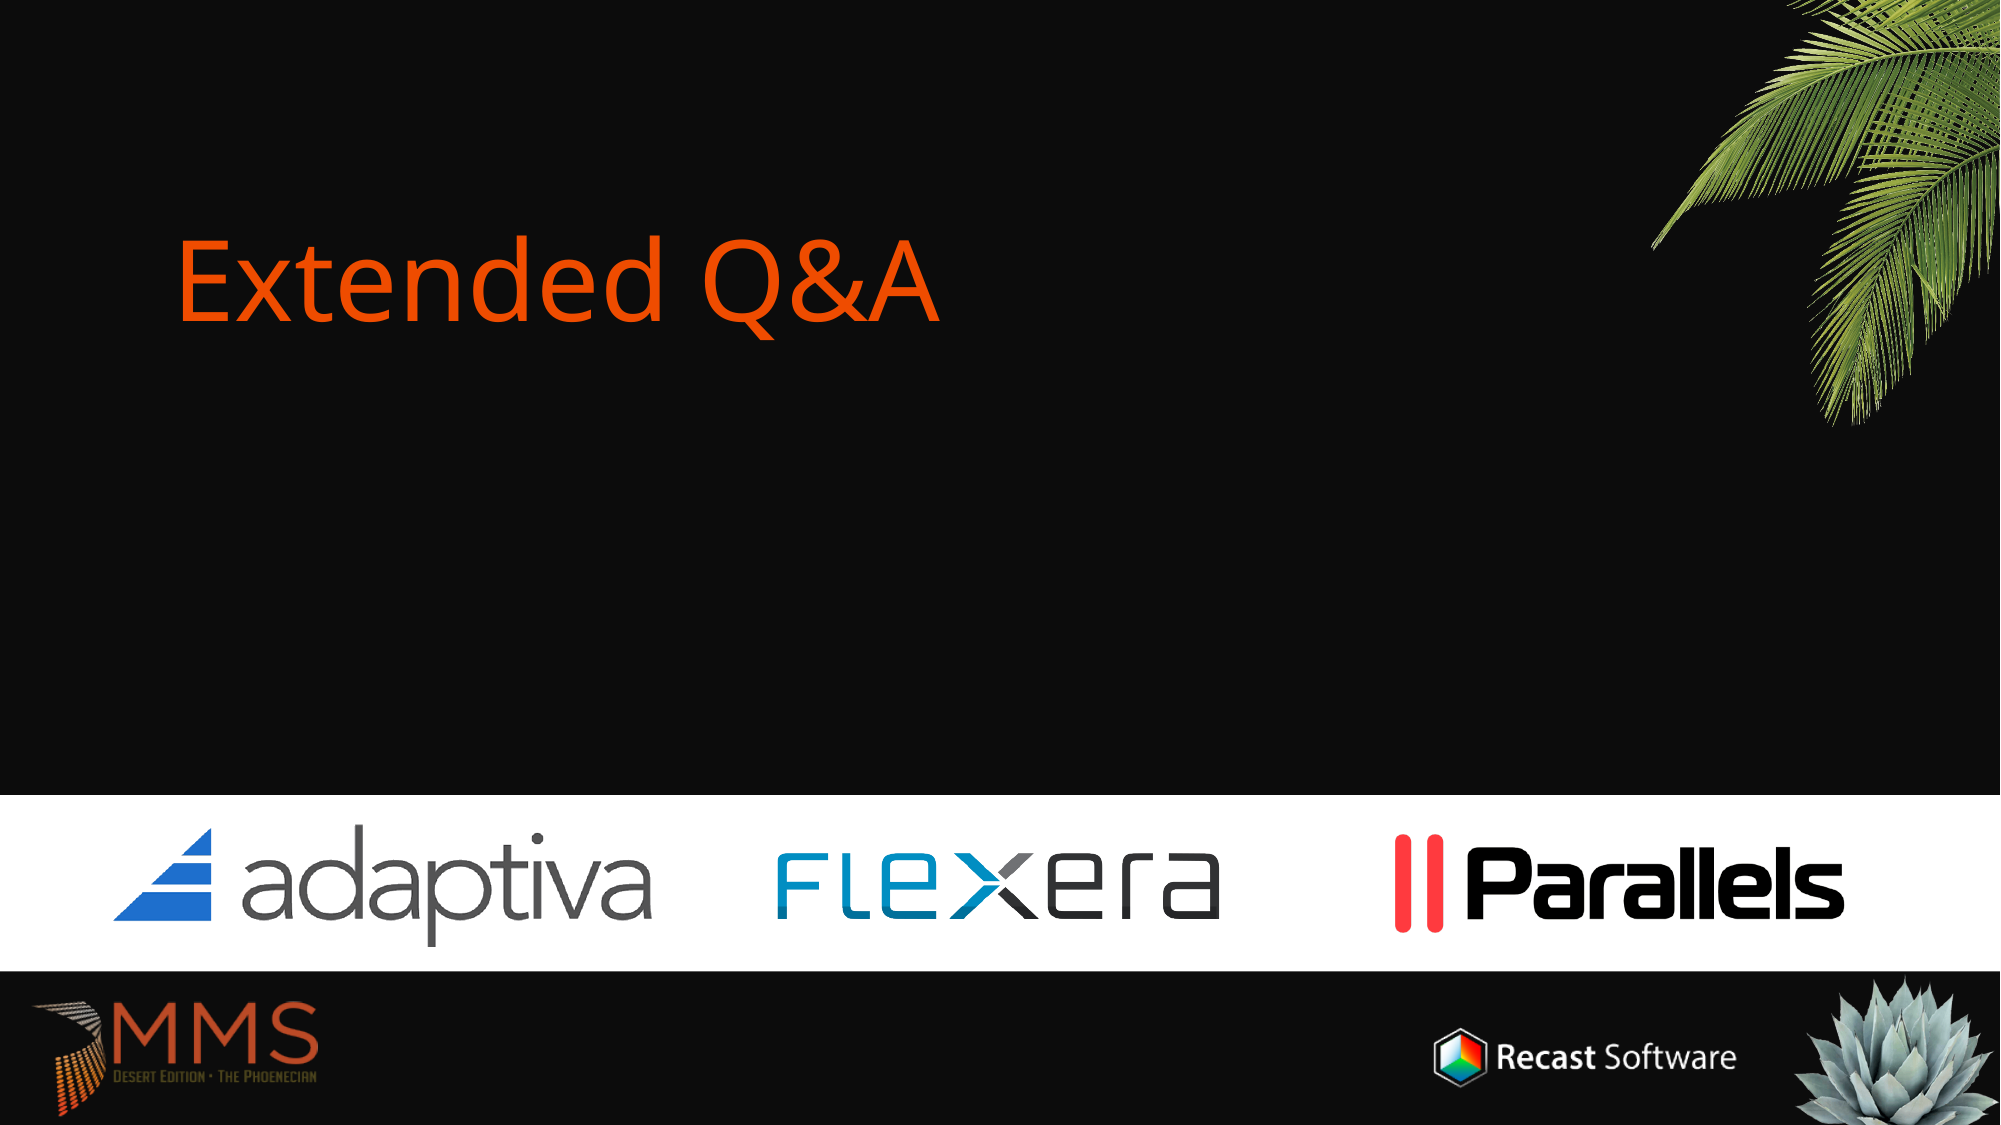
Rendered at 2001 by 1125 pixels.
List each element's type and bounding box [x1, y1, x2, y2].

picture [1644, 0, 2000, 429]
picture [1370, 826, 1866, 941]
picture [1792, 974, 2000, 1125]
picture [1433, 1027, 1737, 1089]
picture [93, 814, 671, 965]
picture [27, 993, 328, 1125]
picture [764, 832, 1236, 935]
